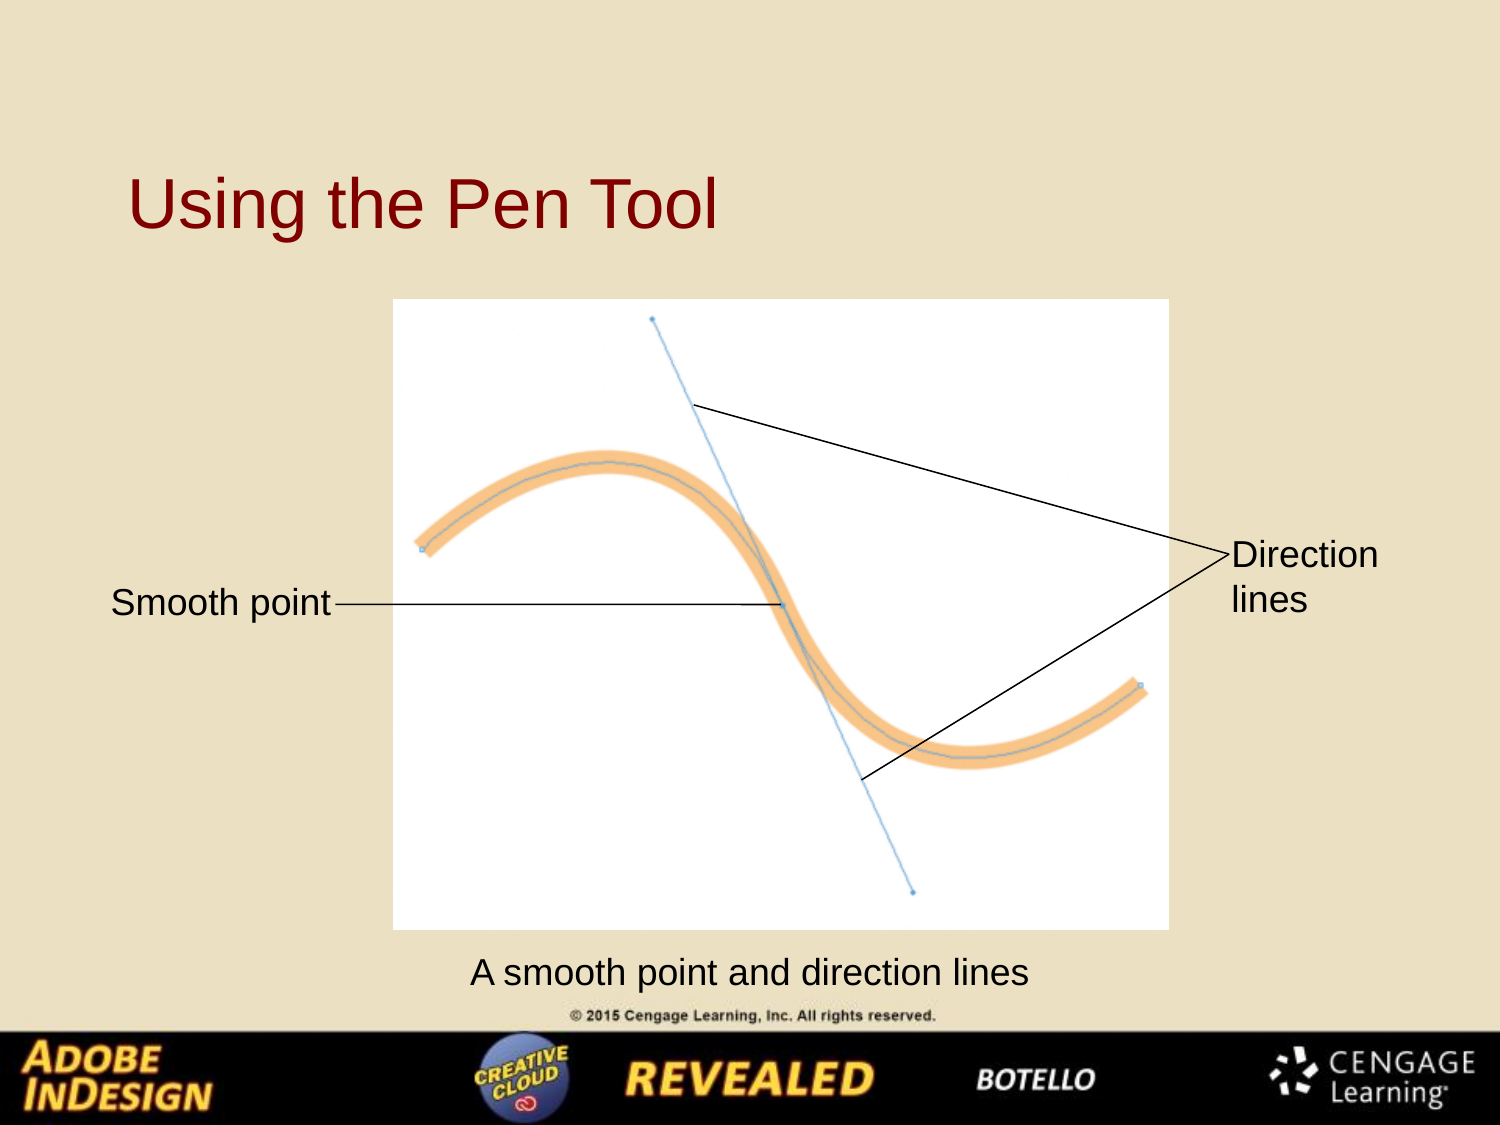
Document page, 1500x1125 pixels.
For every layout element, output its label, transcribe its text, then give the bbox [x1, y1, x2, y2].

text_box Smooth point [83, 570, 346, 630]
picture [0, 0, 1500, 940]
title Using the Pen Tool [112, 99, 1388, 300]
text_box [1174, 537, 1216, 552]
text_box [1174, 561, 1216, 589]
text_box Direction lines [1216, 522, 1430, 628]
picture [0, 1001, 1500, 1125]
text_box A smooth point and direction lines [0, 940, 1500, 1001]
